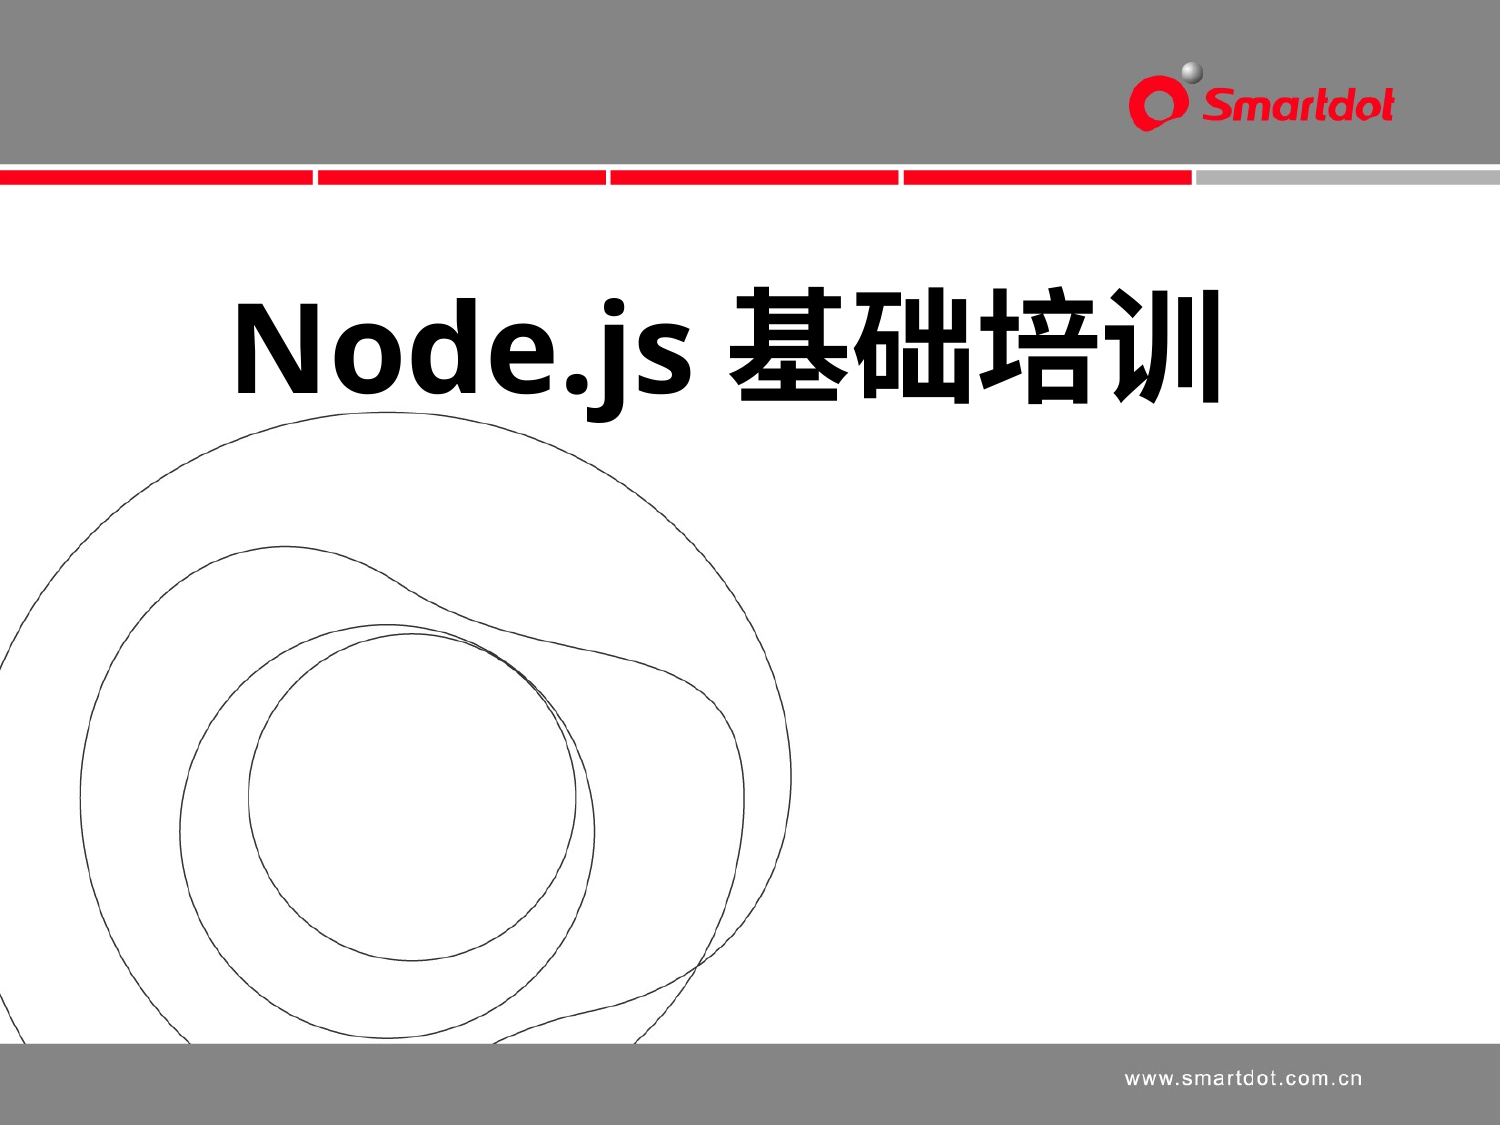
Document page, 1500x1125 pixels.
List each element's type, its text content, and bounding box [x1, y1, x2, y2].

picture [0, 0, 1500, 1125]
title Node.js基础培训 [164, 36, 1290, 429]
